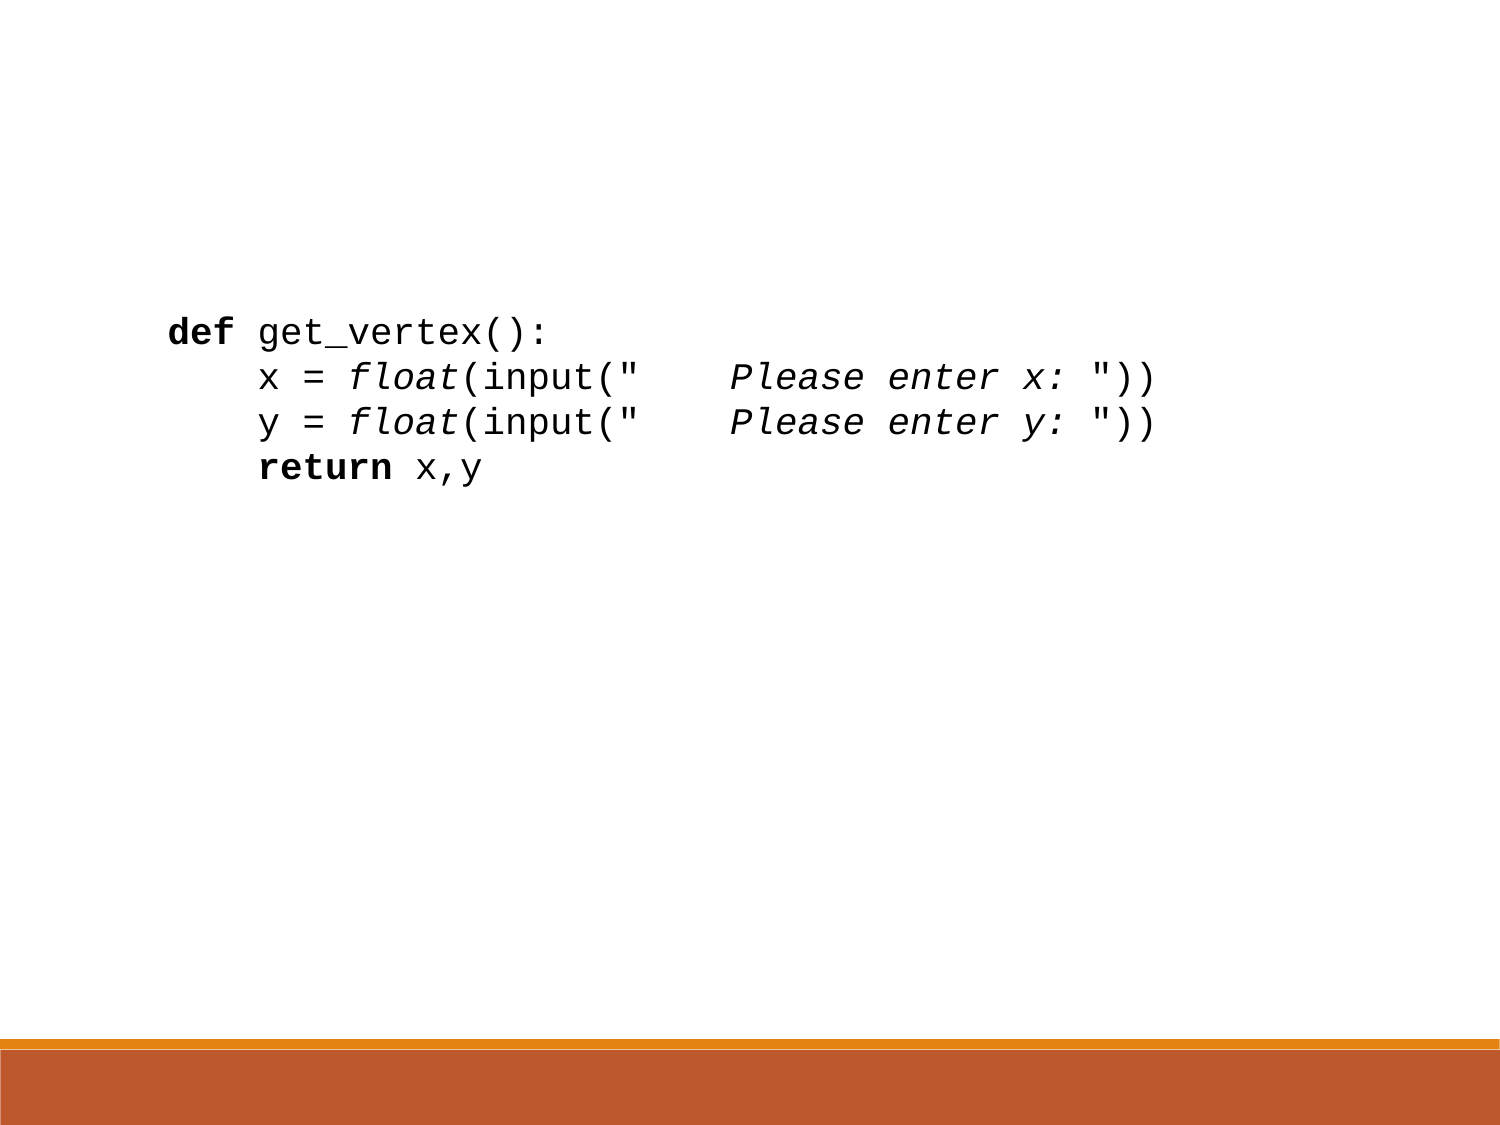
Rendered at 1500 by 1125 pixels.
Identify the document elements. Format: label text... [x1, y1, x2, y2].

text_box def get_vertex(): x = float(input(" Please enter x: ")) y = float(input(" Please enter y: ")) return x,y [152, 299, 1263, 495]
